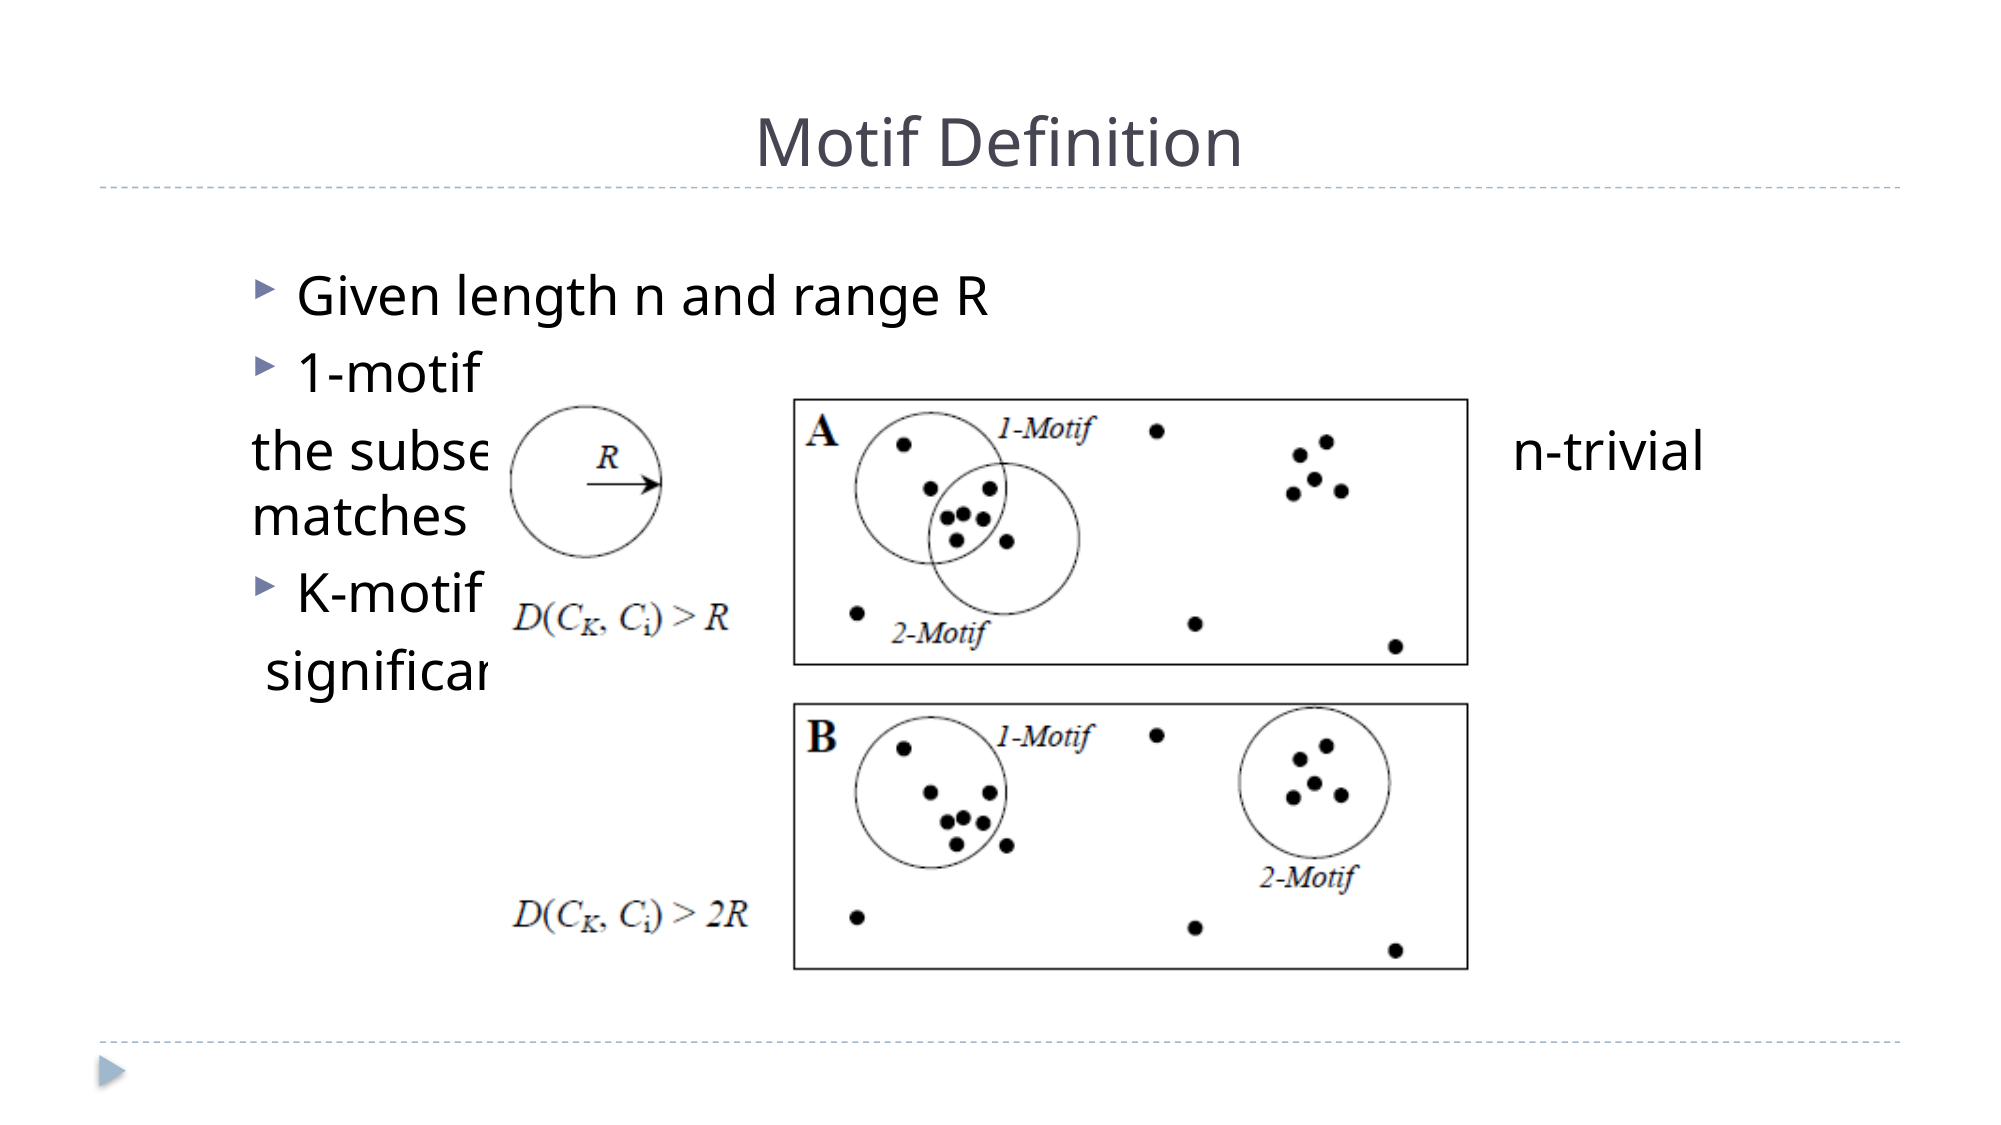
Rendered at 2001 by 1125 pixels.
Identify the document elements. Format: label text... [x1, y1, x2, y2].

picture [487, 386, 1512, 991]
title Motif Definition [99, 24, 1900, 188]
